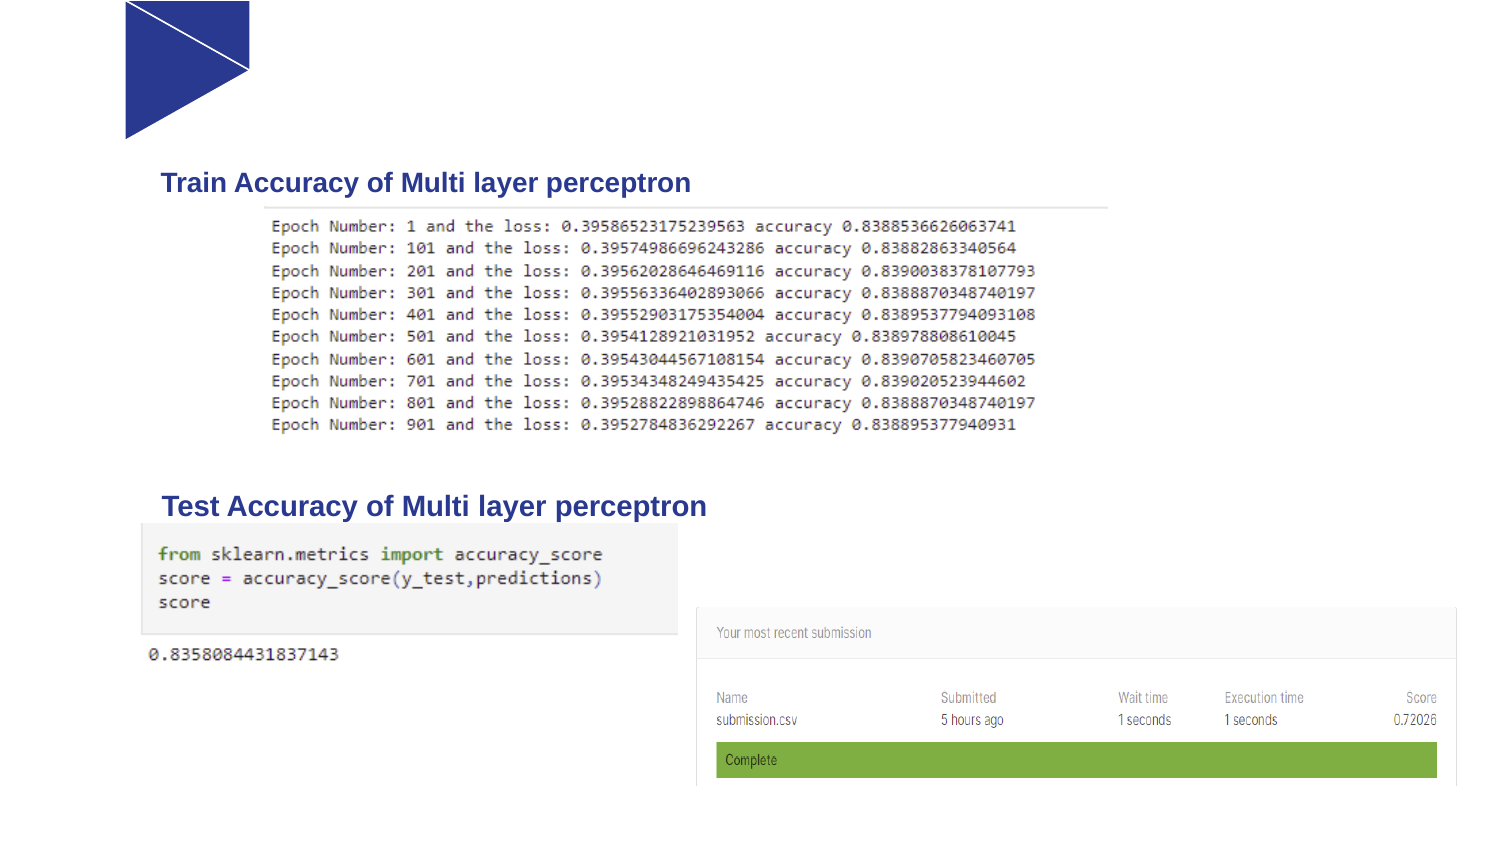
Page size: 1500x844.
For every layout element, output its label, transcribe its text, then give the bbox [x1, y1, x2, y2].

picture [251, 206, 1108, 446]
list Train Accuracy of Multi layer perceptron [125, 144, 712, 224]
list Test Accuracy of Multi layer perceptron [125, 467, 727, 547]
picture [124, 523, 679, 671]
picture [696, 607, 1461, 787]
